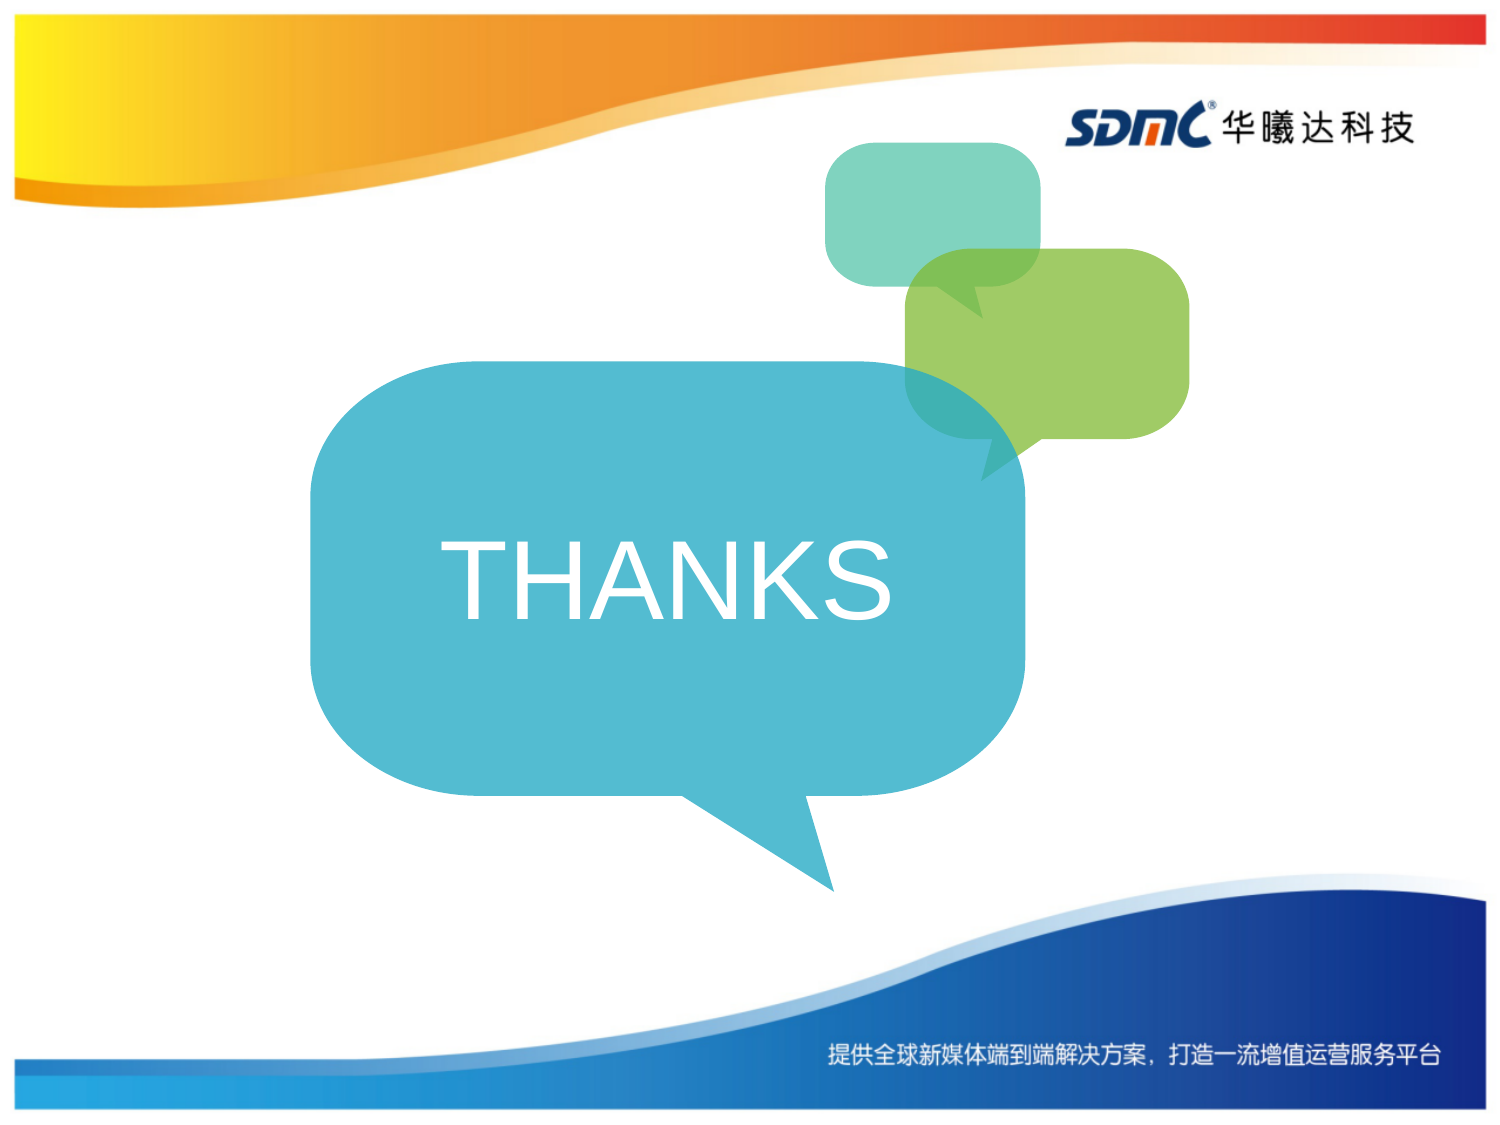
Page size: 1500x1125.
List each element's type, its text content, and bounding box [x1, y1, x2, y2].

picture [0, 0, 1500, 1125]
title THANKS [310, 495, 1026, 670]
